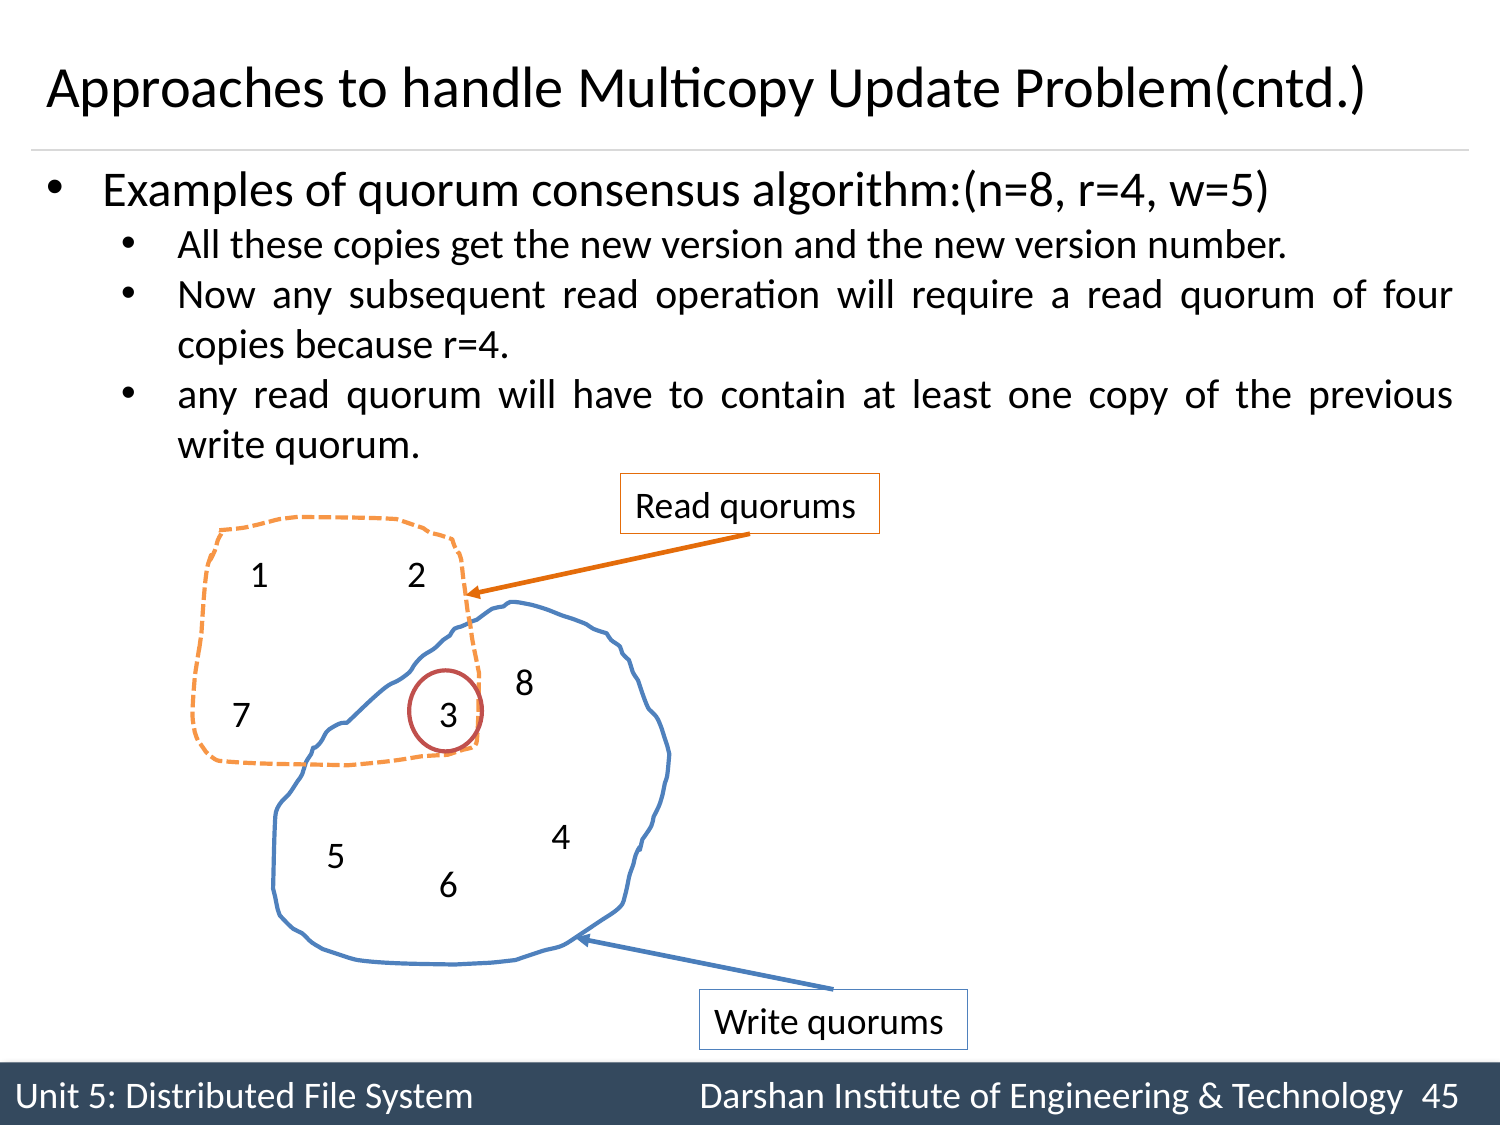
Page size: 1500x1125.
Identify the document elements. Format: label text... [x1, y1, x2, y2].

text_box [407, 668, 485, 754]
text_box 2 [392, 542, 442, 603]
text_box 6 [423, 852, 473, 912]
text_box 7 [217, 682, 266, 742]
text_box Examples of quorum consensus algorithm:(n=8, r=4, w=5) All these copies get the new version and the new version number. Now any subsequent read operation will require a read quorum of four copies because r=4. any read quorum will have to contain at least one copy of the previous write quorum. [31, 149, 1469, 475]
text_box [270, 604, 672, 967]
text_box Write quorums [699, 989, 968, 1050]
text_box 4 [536, 804, 586, 865]
text_box 8 [500, 650, 550, 710]
text_box 5 [311, 823, 361, 884]
text_box Read quorums [620, 475, 880, 534]
title Approaches to handle Multicopy Update Problem(cntd.) [31, 17, 1469, 149]
text_box 1 [234, 542, 284, 603]
text_box [190, 514, 482, 768]
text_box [575, 937, 834, 990]
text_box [465, 534, 751, 596]
